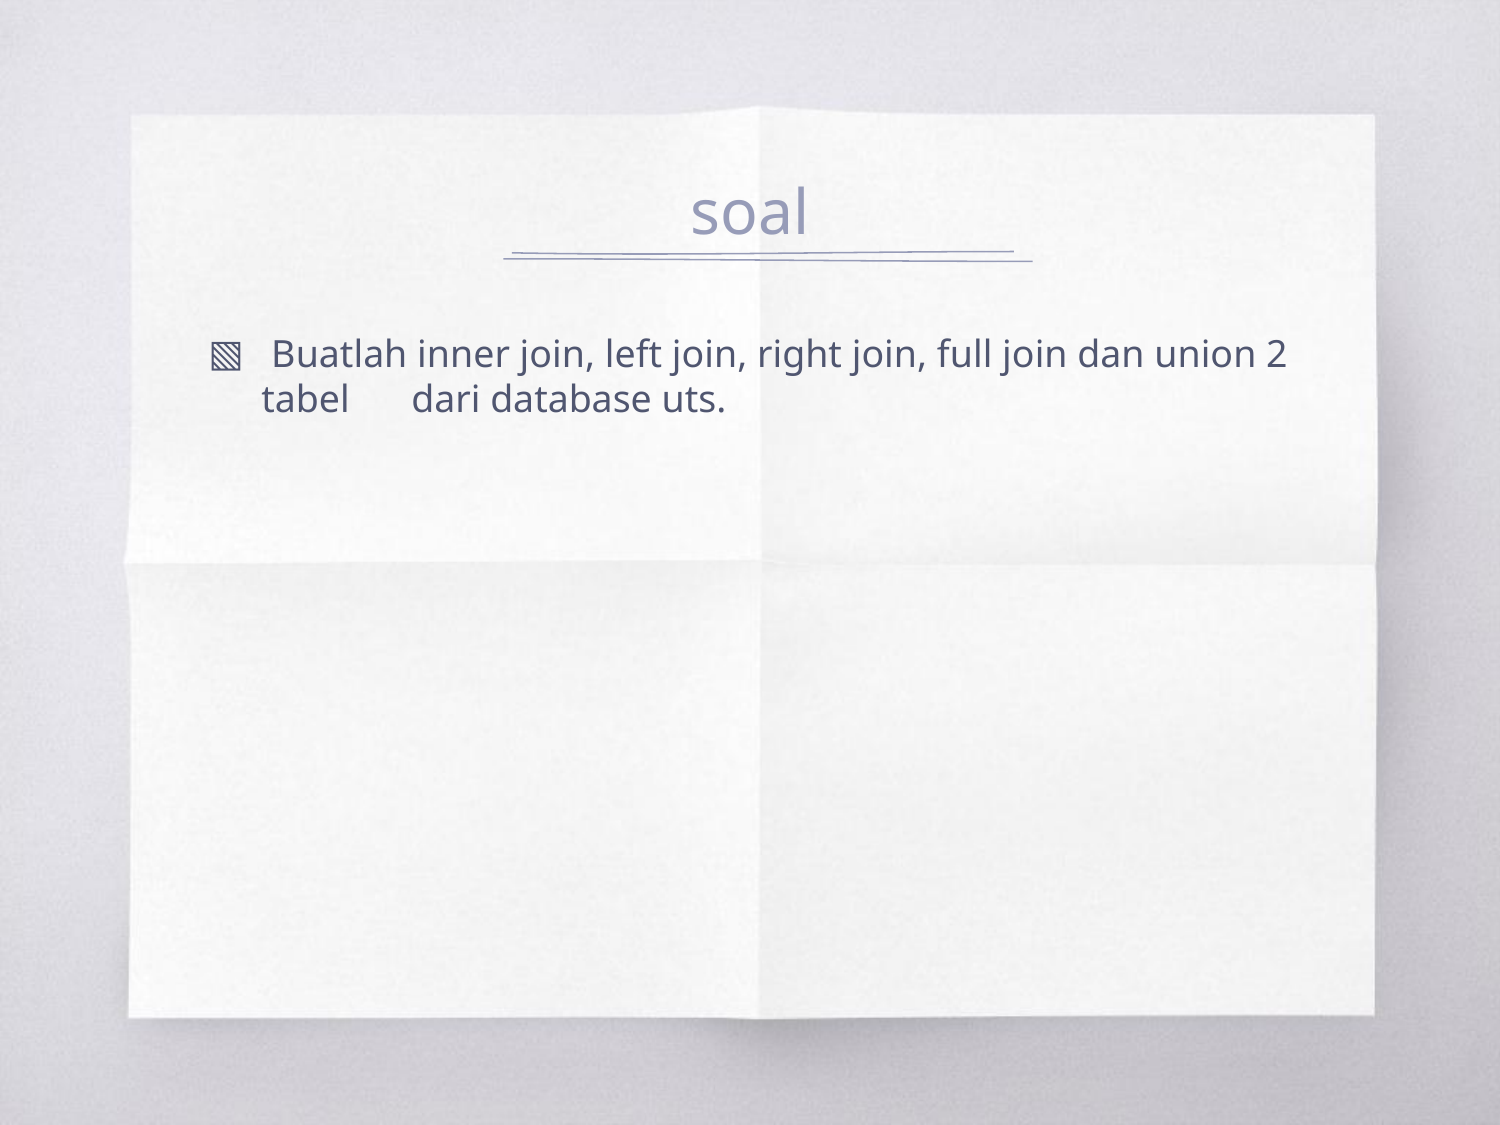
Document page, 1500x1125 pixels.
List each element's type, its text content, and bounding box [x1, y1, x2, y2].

title soal [168, 113, 1332, 263]
picture [0, 0, 1500, 1125]
list Buatlah inner join, left join, right join, full join dan union 2 tabel dari database uts. [175, 314, 1334, 985]
